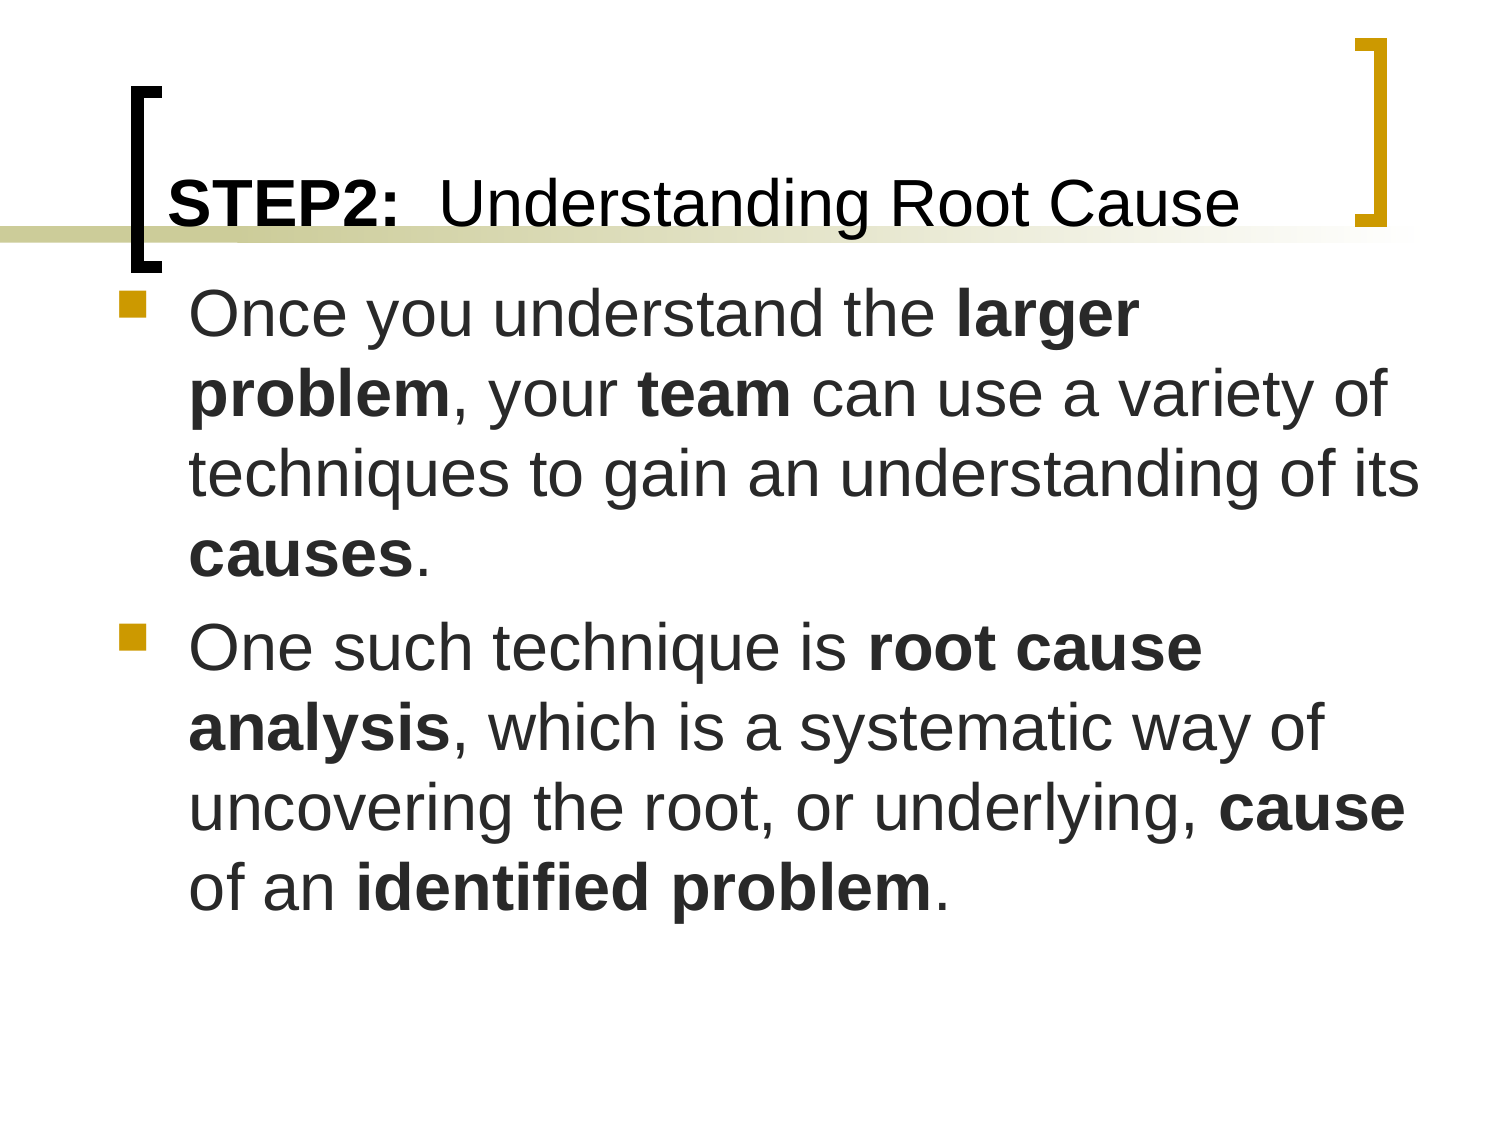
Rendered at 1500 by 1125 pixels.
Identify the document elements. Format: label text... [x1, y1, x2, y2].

list Once you understand the larger problem, your team can use a variety of techniques to gain an understanding of its causes. One such technique is root cause analysis, which is a systematic way of uncovering the root, or underlying, cause of an identified problem. [100, 262, 1438, 1061]
title STEP2: Understanding Root Cause [152, 15, 1328, 248]
